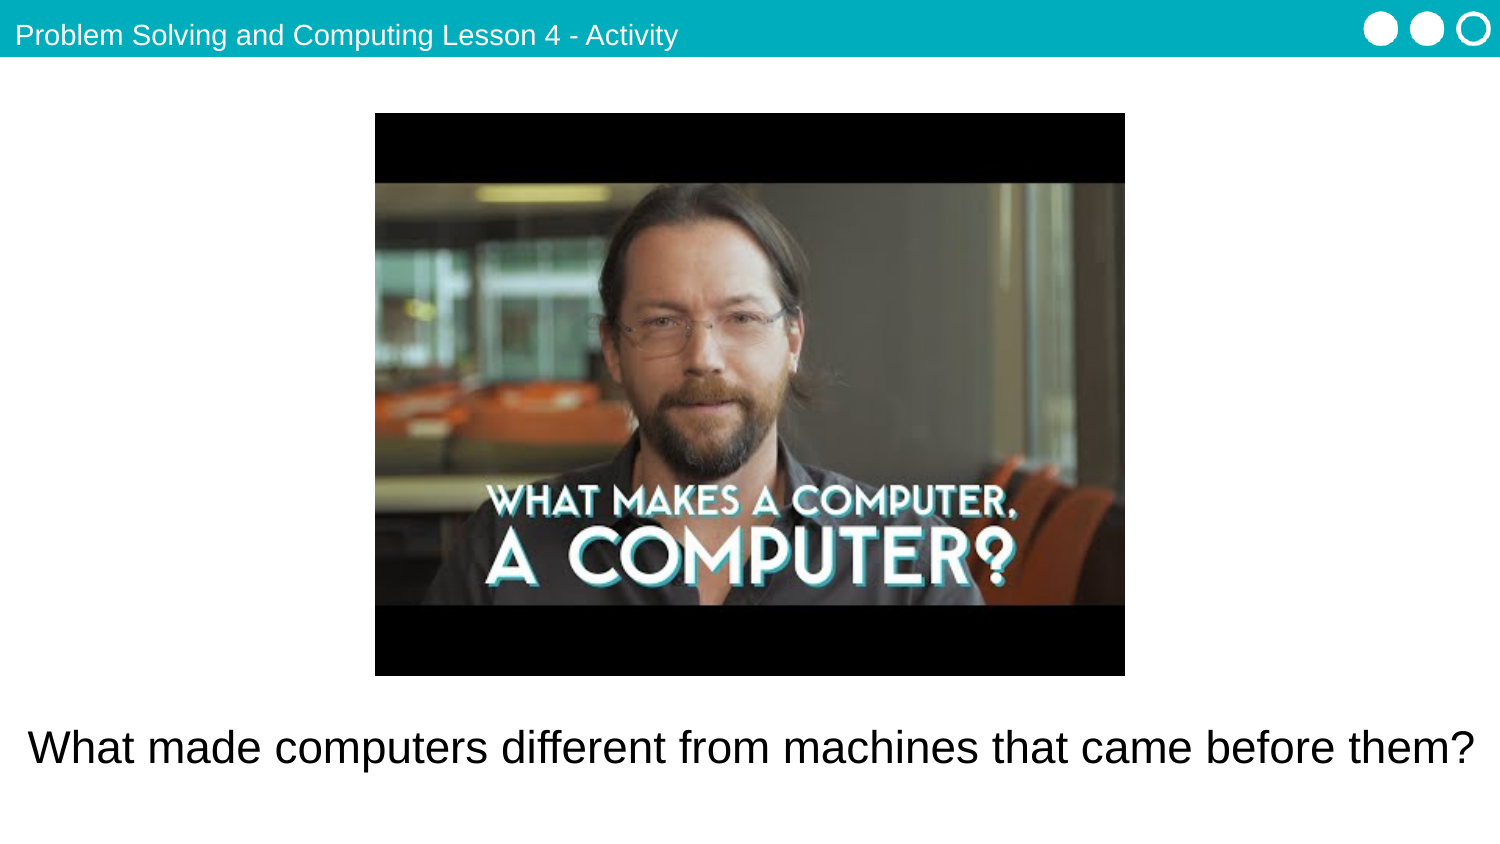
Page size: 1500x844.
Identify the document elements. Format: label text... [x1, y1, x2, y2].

text_box Problem Solving and Computing Lesson 4 - Activity [0, 0, 750, 58]
picture [0, 0, 1500, 844]
text_box What made computers different from machines that came before them? [12, 702, 1500, 803]
